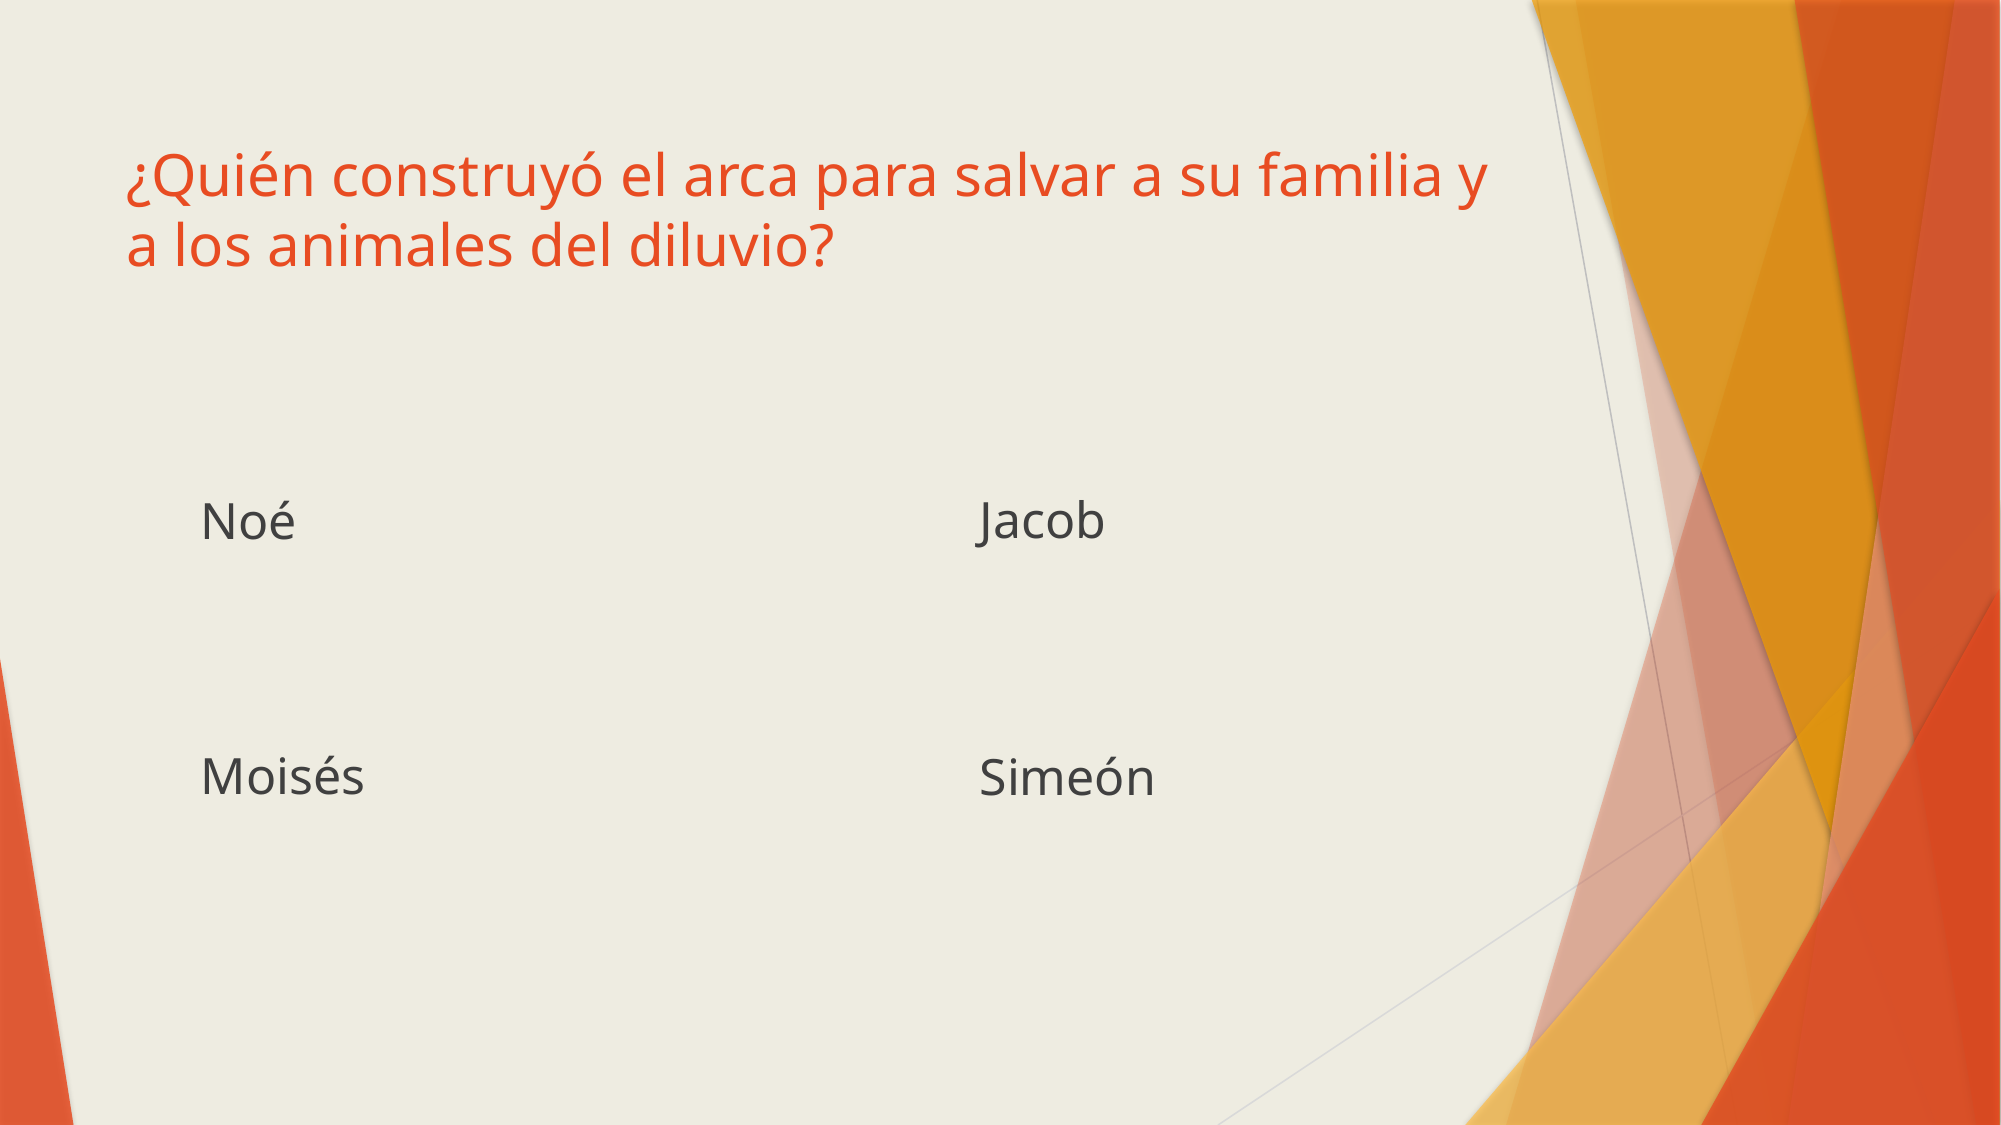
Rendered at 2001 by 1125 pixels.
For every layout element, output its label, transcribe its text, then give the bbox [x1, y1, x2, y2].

list Simeón [964, 700, 1439, 851]
title ¿Quién construyó el arca para salvar a su familia y a los animales del diluvio? [111, 99, 1522, 317]
list Moisés [185, 699, 661, 850]
list Noé [185, 444, 661, 595]
list Jacob [964, 443, 1439, 594]
